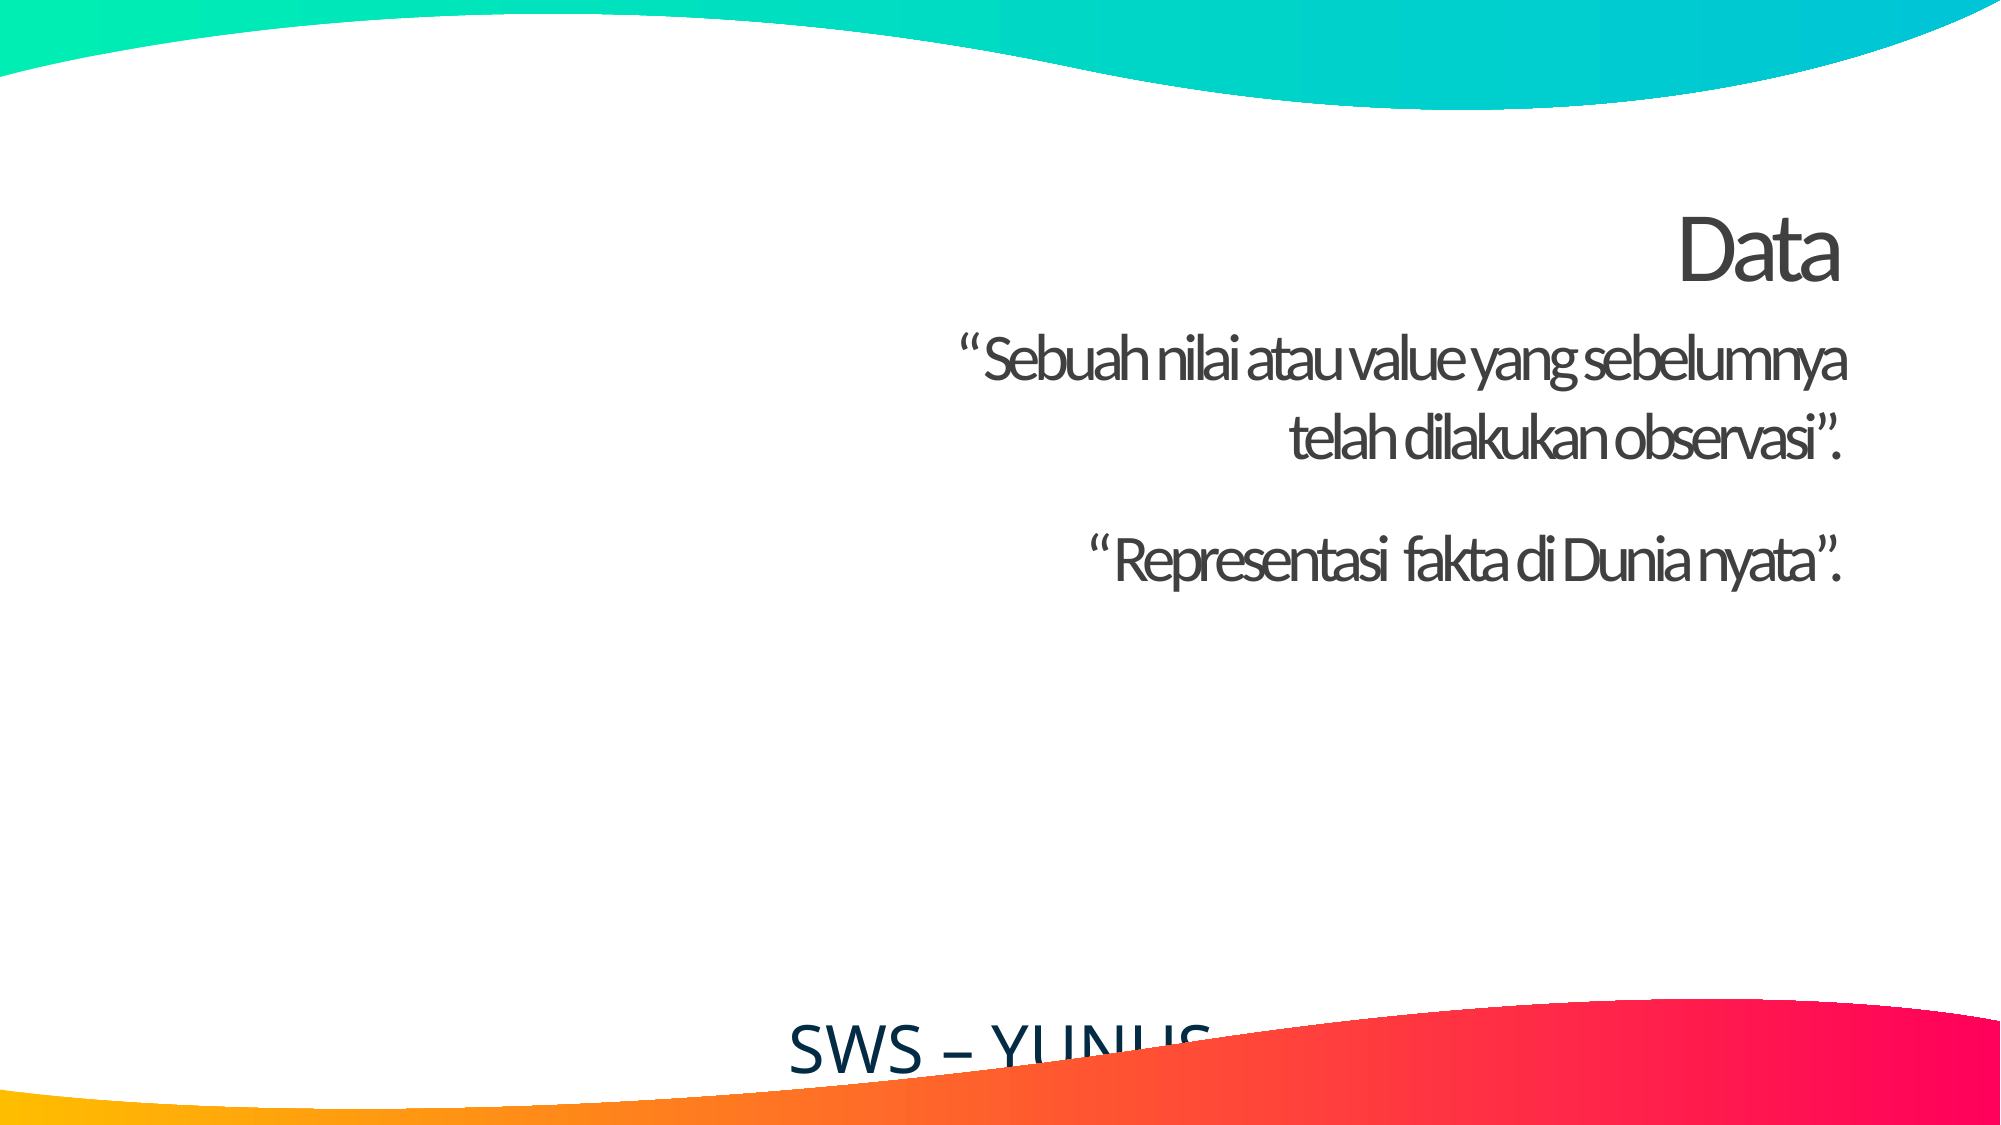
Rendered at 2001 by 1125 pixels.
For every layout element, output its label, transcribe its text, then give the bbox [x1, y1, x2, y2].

text_box [0, 999, 2000, 1125]
text_box [0, 0, 2000, 110]
text_box “Sebuah nilai atau value yang sebelumnya telah dilakukan observasi”. [890, 305, 1861, 481]
text_box “Representasi fakta di Dunia nyata”. [890, 507, 1861, 602]
text_box Data [890, 173, 1861, 305]
